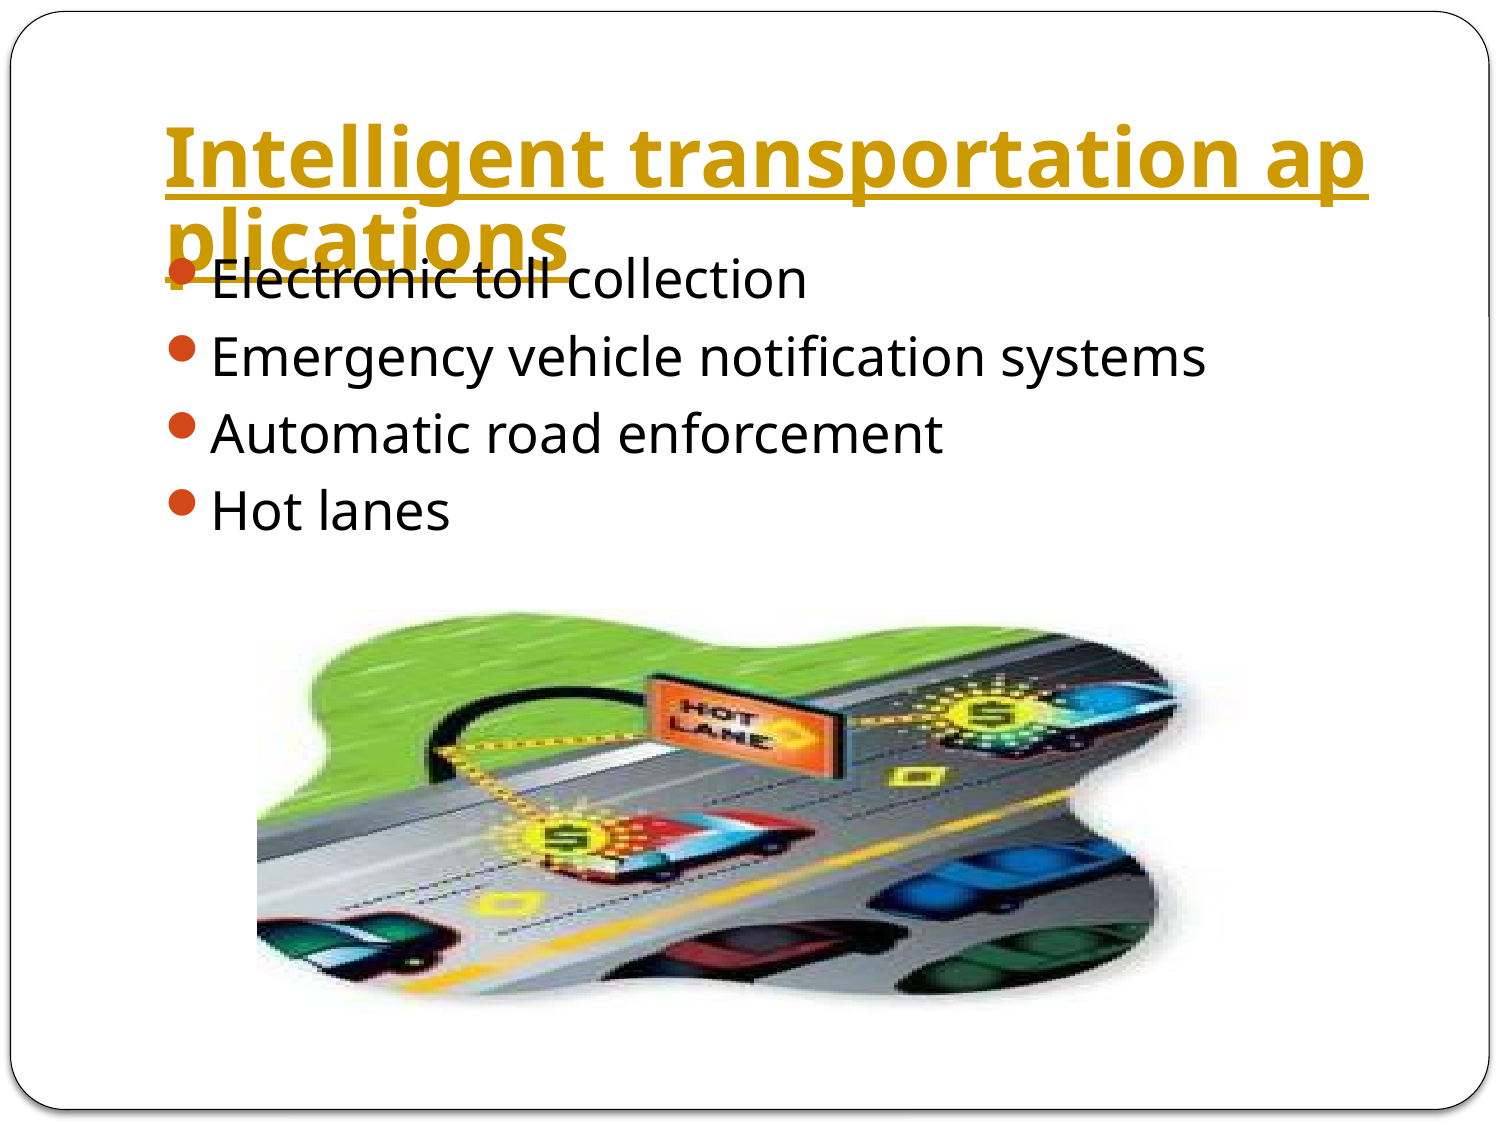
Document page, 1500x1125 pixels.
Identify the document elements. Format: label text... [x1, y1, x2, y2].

picture [257, 609, 1243, 1015]
title Intelligent transportation applications [150, 45, 1425, 233]
list Electronic toll collection Emergency vehicle notification systems Automatic road enforcement Hot lanes [150, 237, 1425, 988]
